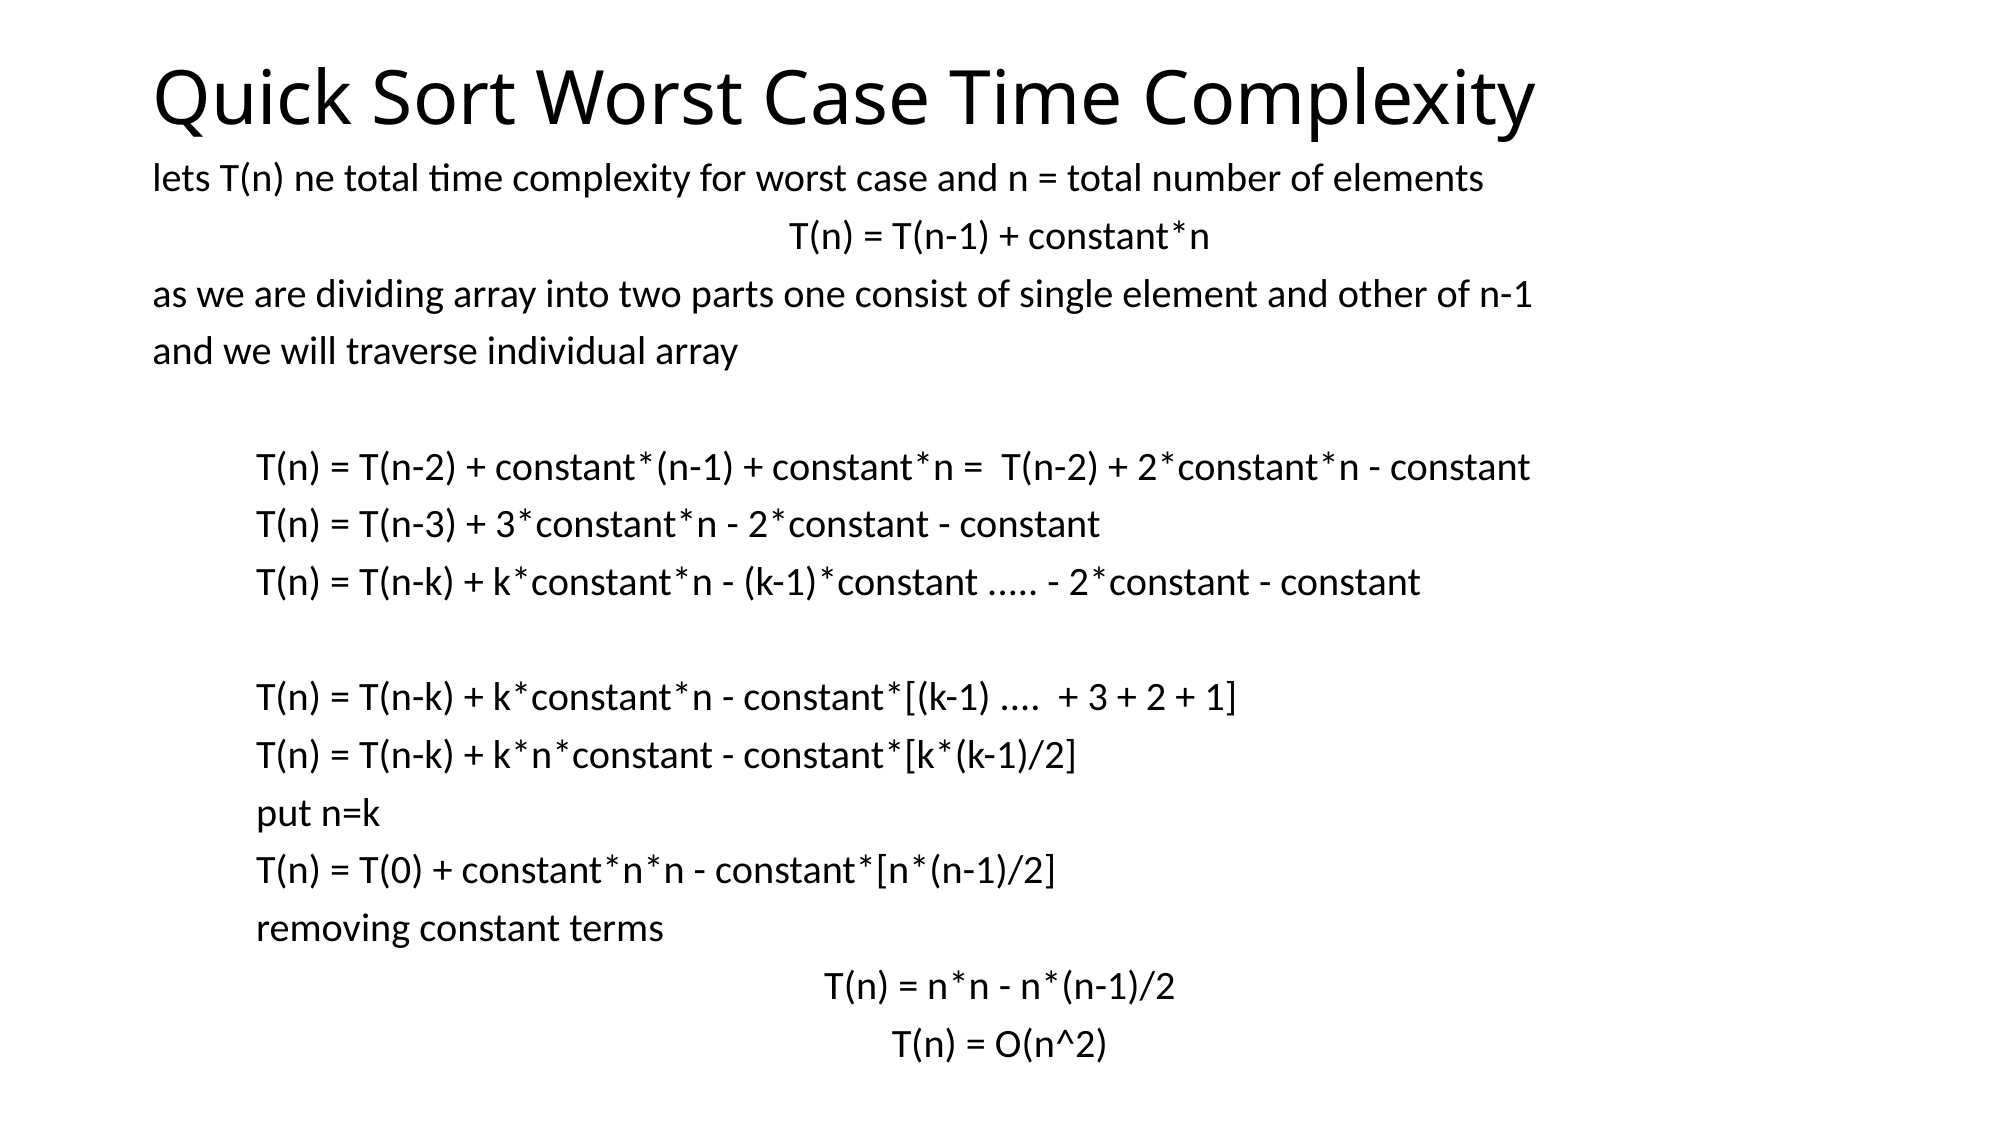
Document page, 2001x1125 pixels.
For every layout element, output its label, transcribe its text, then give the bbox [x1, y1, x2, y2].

list lets T(n) ne total time complexity for worst case and n = total number of elements T(n) = T(n-1) + constant*n as we are dividing array into two parts one consist of single element and other of n-1 and we will traverse individual array T(n) = T(n-2) + constant*(n-1) + constant*n = T(n-2) + 2*constant*n - constant T(n) = T(n-3) + 3*constant*n - 2*constant - constant T(n) = T(n-k) + k*constant*n - (k-1)*constant ..... - 2*constant - constant T(n) = T(n-k) + k*constant*n - constant*[(k-1) .... + 3 + 2 + 1] T(n) = T(n-k) + k*n*constant - constant*[k*(k-1)/2] put n=k T(n) = T(0) + constant*n*n - constant*[n*(n-1)/2] removing constant terms T(n) = n*n - n*(n-1)/2 T(n) = O(n^2) [137, 149, 1863, 1087]
title Quick Sort Worst Case Time Complexity [137, 45, 1863, 149]
